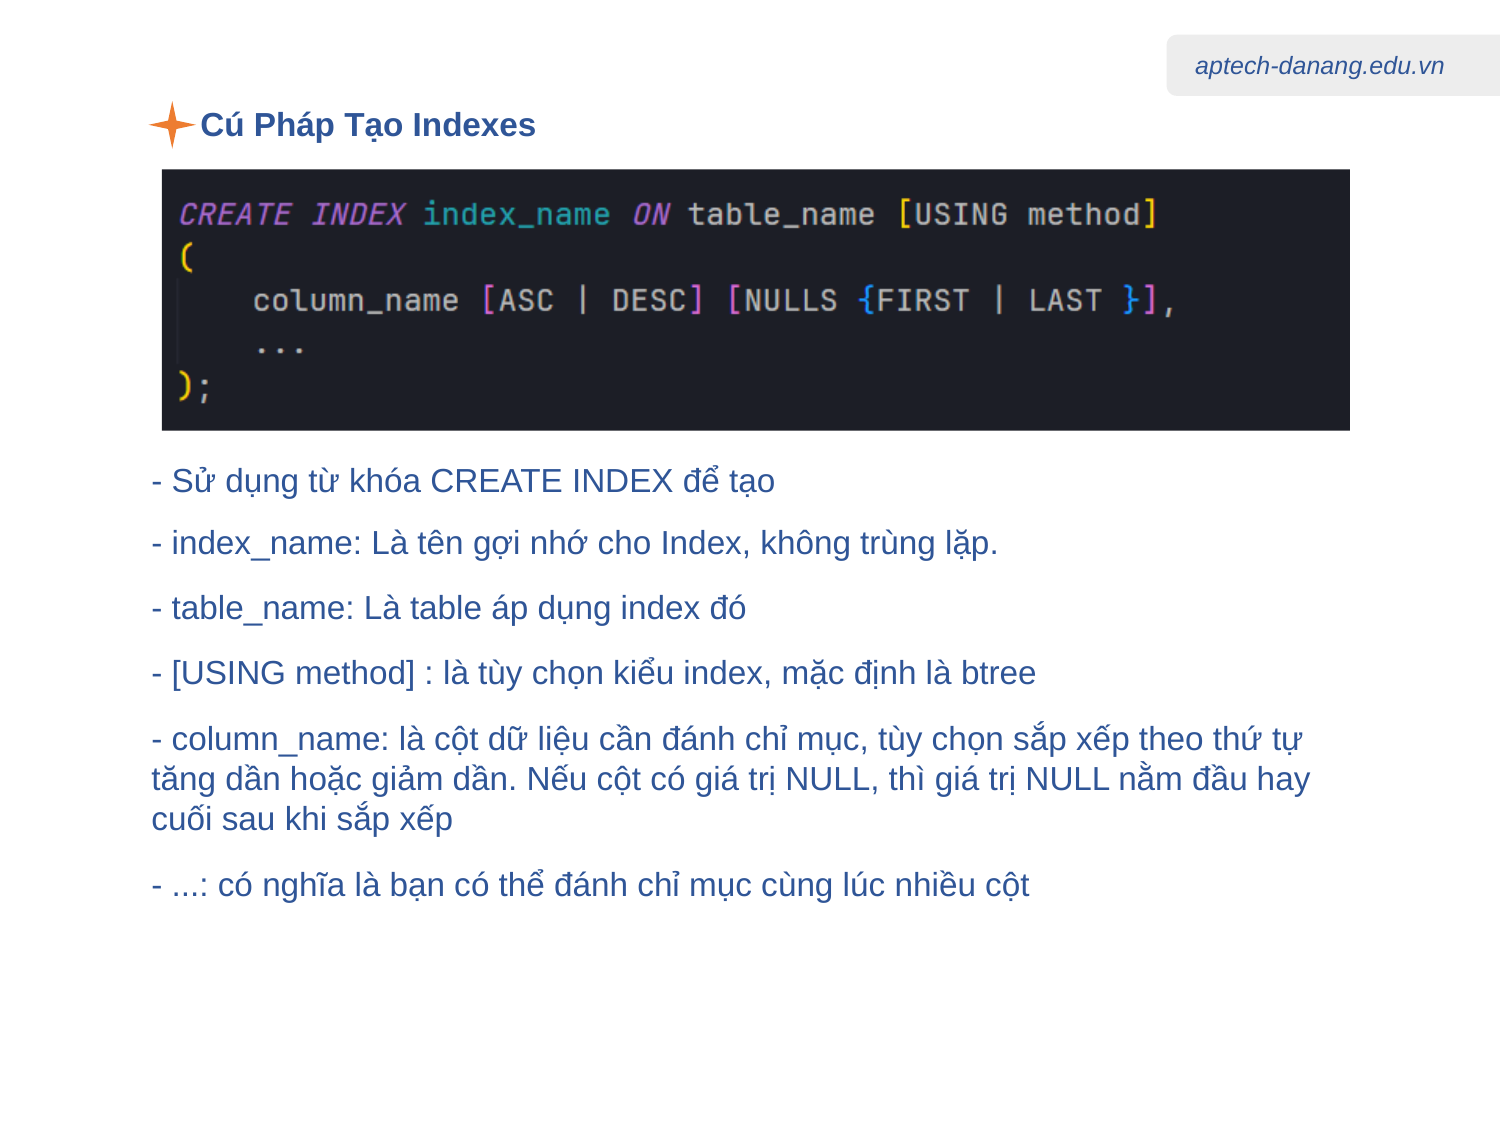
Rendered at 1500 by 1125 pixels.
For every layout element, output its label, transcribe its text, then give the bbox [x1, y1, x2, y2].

text_box [161, 168, 1351, 432]
text_box - index_name: Là tên gợi nhớ cho Index, không trùng lặp. [136, 513, 1350, 569]
text_box Cú Pháp Tạo Indexes [185, 95, 805, 151]
text_box - Sử dụng từ khóa CREATE INDEX để tạo [136, 451, 1350, 506]
text_box - ...: có nghĩa là bạn có thể đánh chỉ mục cùng lúc nhiều cột [136, 855, 1350, 910]
picture [172, 186, 1177, 416]
text_box - table_name: Là table áp dụng index đó [136, 579, 1350, 634]
text_box [148, 100, 185, 149]
text_box - [USING method] : là tùy chọn kiểu index, mặc định là btree [136, 644, 1350, 700]
text_box - column_name: là cột dữ liệu cần đánh chỉ mục, tùy chọn sắp xếp theo thứ tự tăng dần hoặc giảm dần. Nếu cột có giá trị NULL, thì giá trị NULL nằm đầu hay cuối sau khi sắp xếp [136, 709, 1350, 845]
